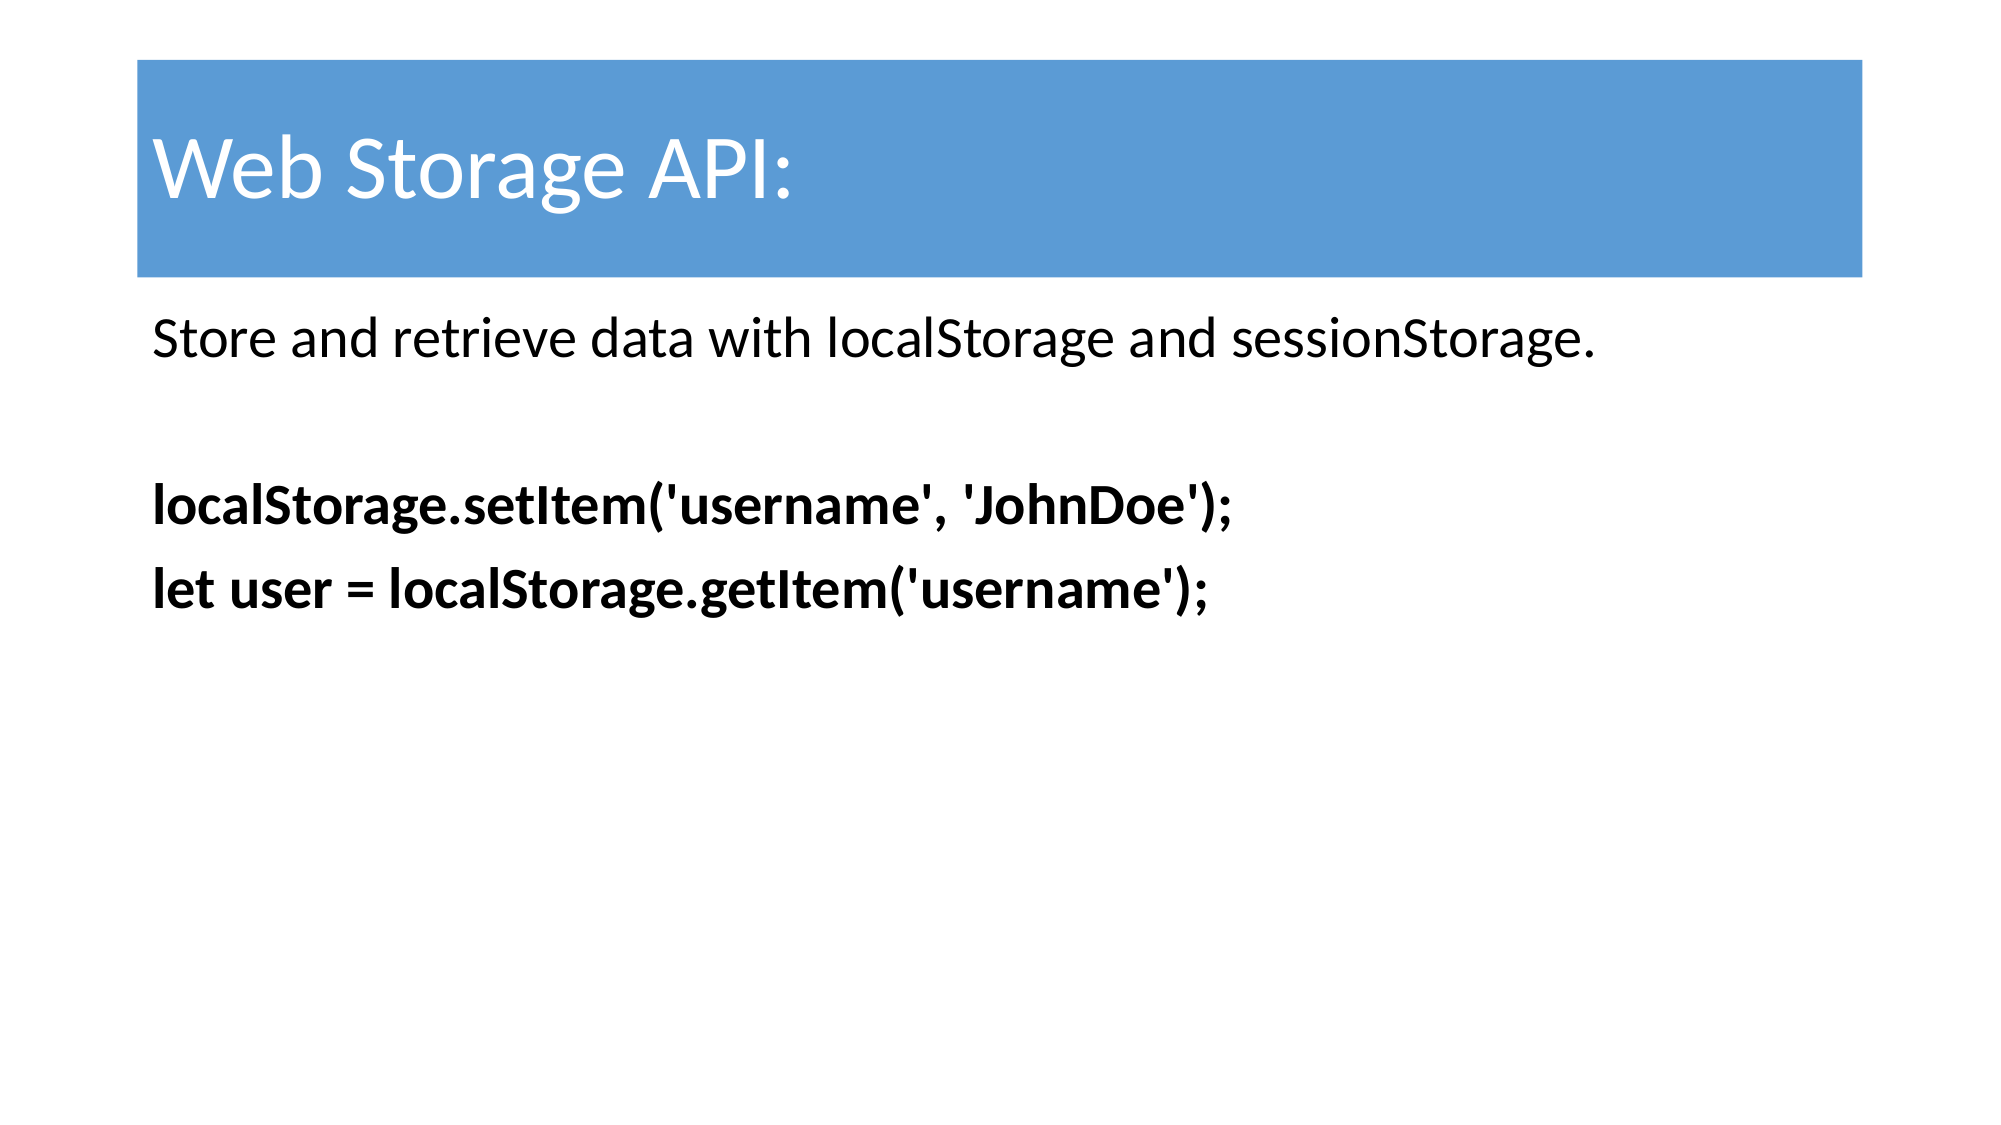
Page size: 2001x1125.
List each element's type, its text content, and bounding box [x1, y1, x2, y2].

list Store and retrieve data with localStorage and sessionStorage. localStorage.setItem('username', 'JohnDoe'); let user = localStorage.getItem('username'); [137, 299, 1863, 1014]
title Web Storage API: [137, 59, 1863, 278]
